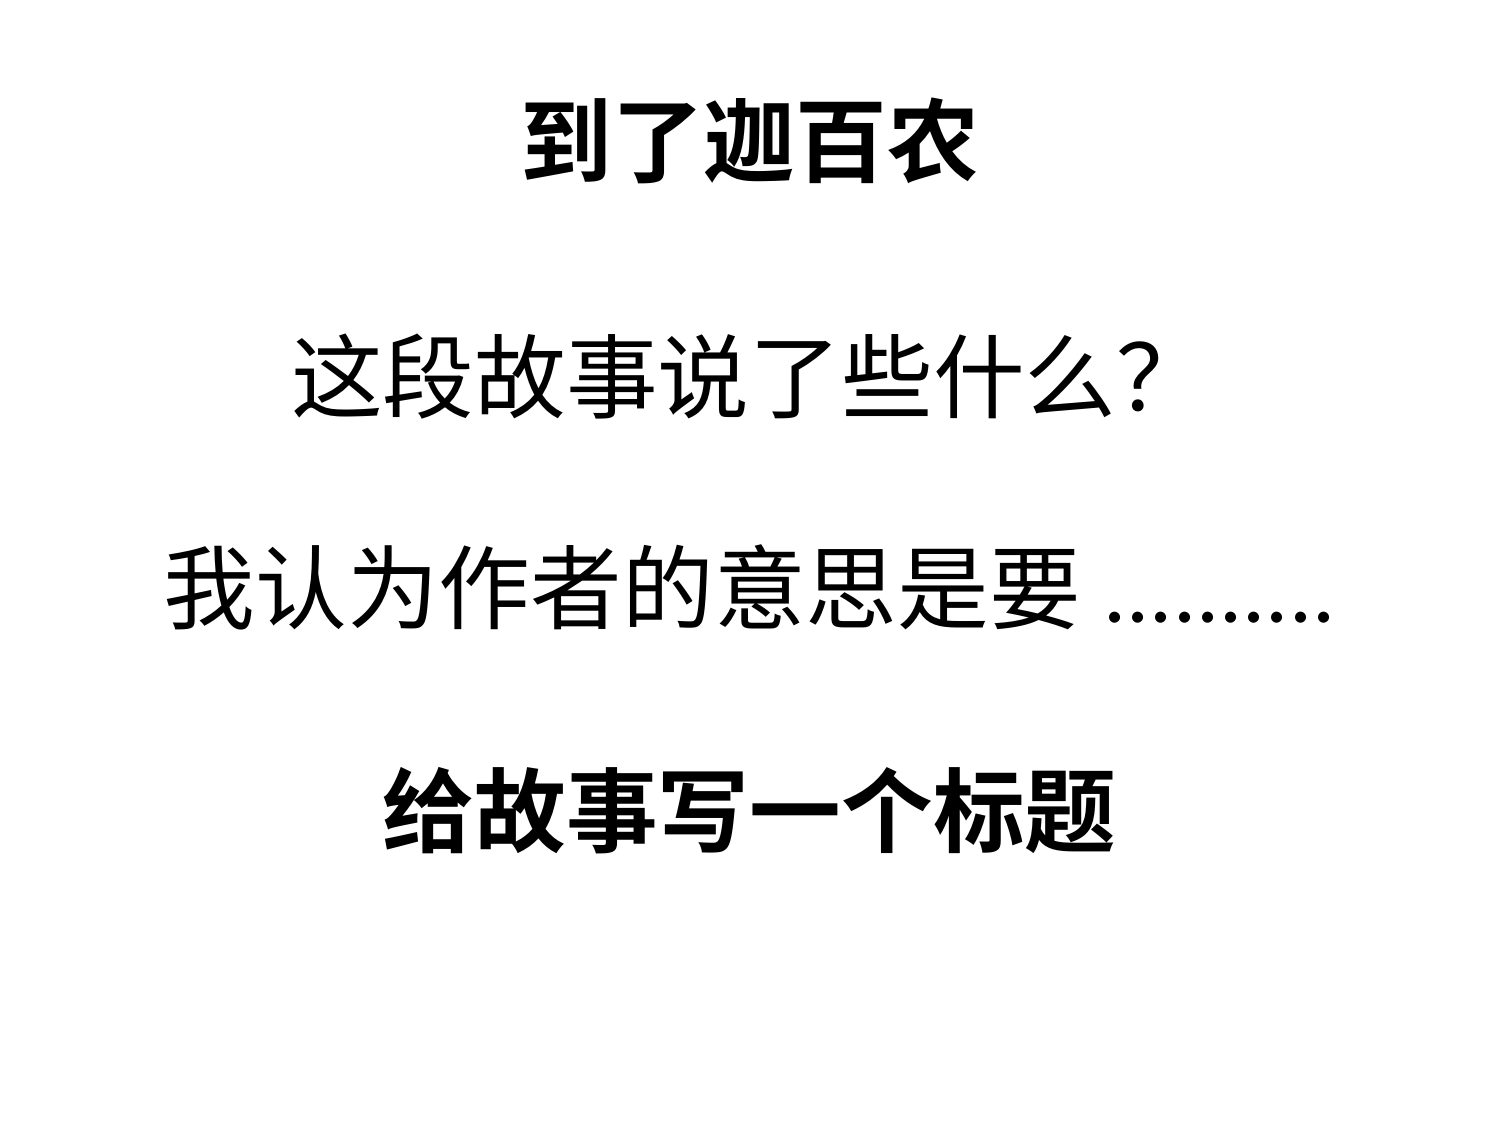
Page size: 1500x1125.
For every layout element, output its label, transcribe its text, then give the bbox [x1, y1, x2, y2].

text_box 这段故事说了些什么？ [0, 281, 1500, 469]
text_box 给故事写一个标题 [0, 714, 1500, 903]
title 到了迦百农 [75, 45, 1425, 233]
text_box 我认为作者的意思是要.......... [0, 492, 1500, 680]
